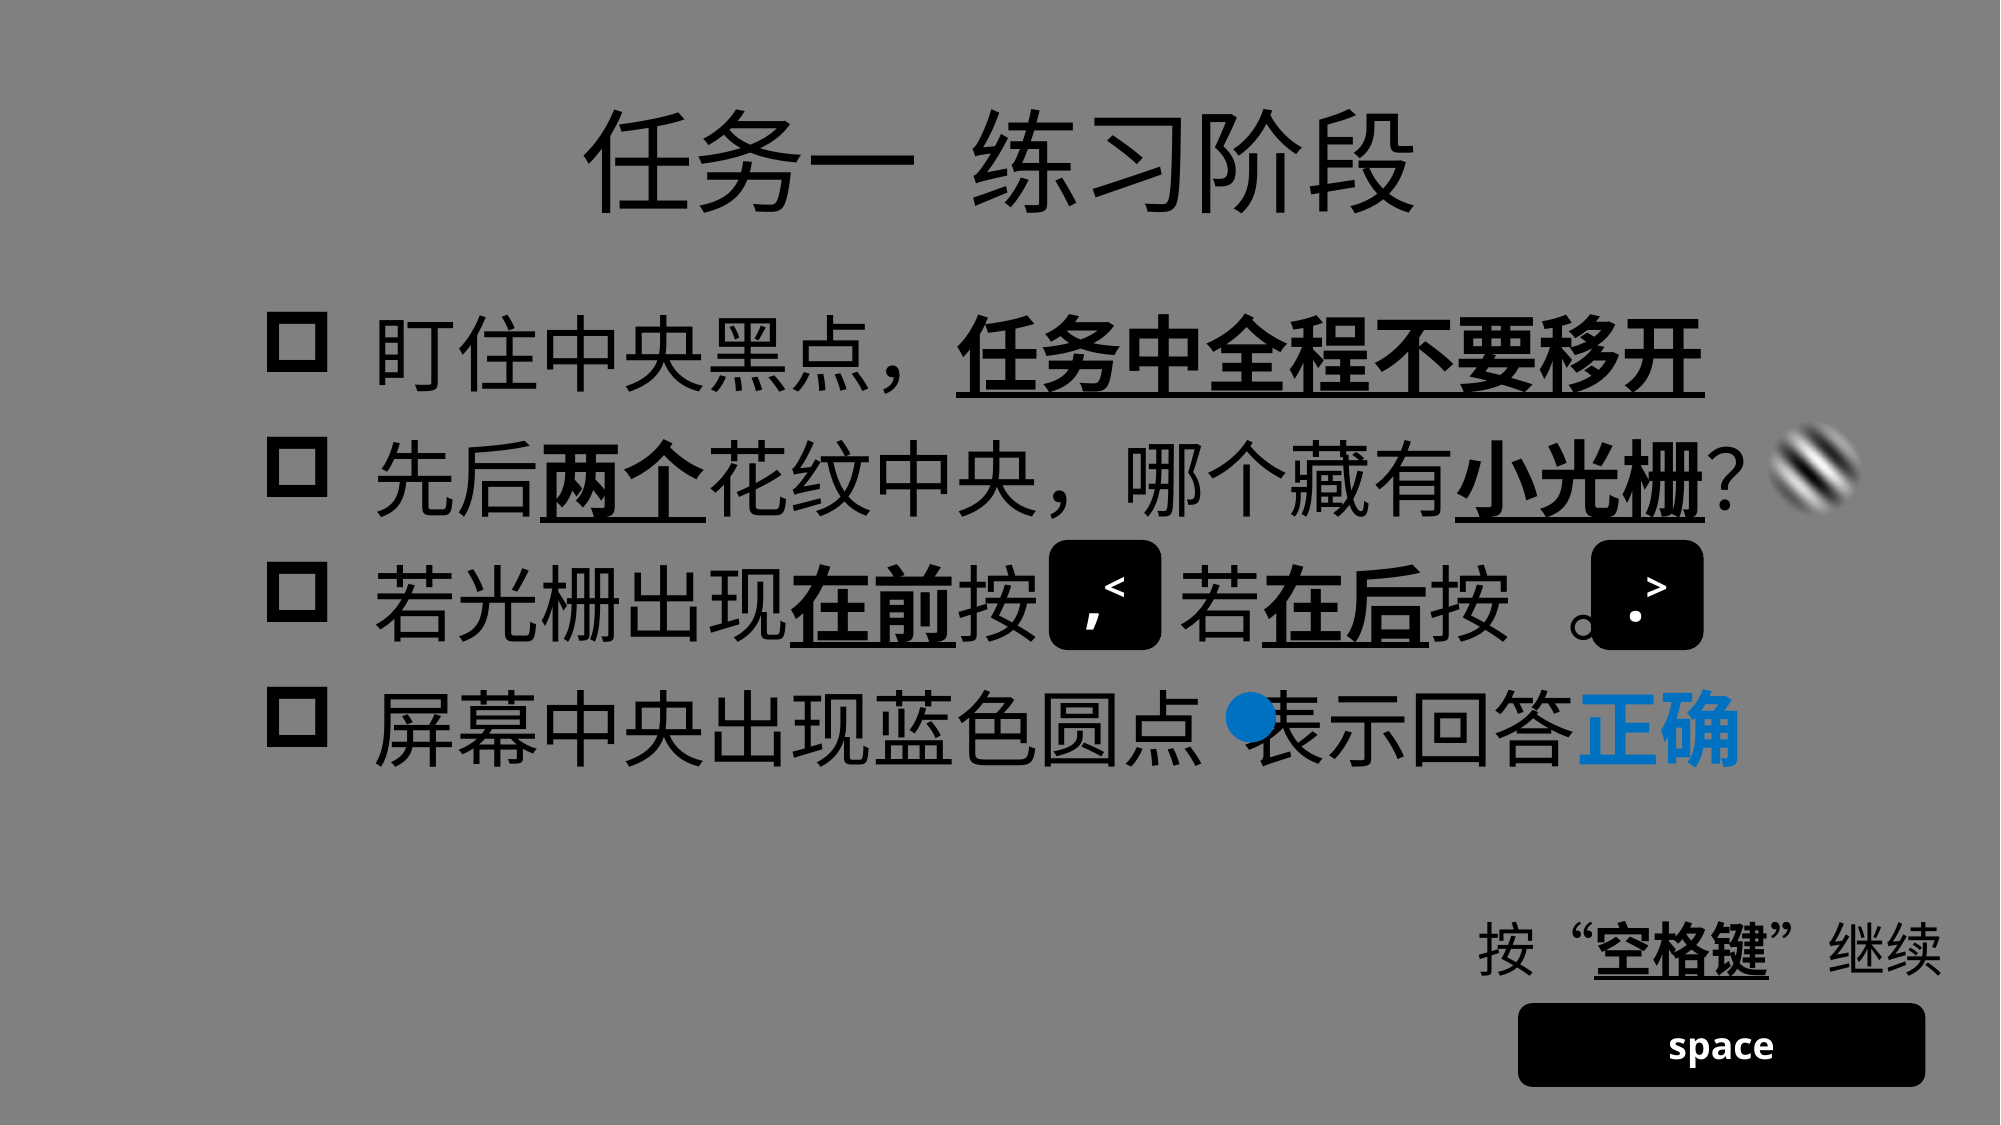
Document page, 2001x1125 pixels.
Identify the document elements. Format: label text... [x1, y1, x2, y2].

text_box [1224, 690, 1278, 745]
text_box 按“空格键”继续 [1453, 906, 1968, 991]
text_box .> [1589, 538, 1706, 652]
text_box 盯住中央黑点，任务中全程不要移开 先后两个花纹中央，哪个藏有小光栅？ 若光栅出现在前按 ，若在后按 。 屏幕中央出现蓝色圆点 表示回答正确 [246, 269, 1840, 785]
text_box ,< [1047, 538, 1164, 652]
picture [1766, 417, 1868, 516]
text_box space [1516, 1001, 1927, 1089]
text_box 任务一 练习阶段 [447, 84, 1553, 235]
